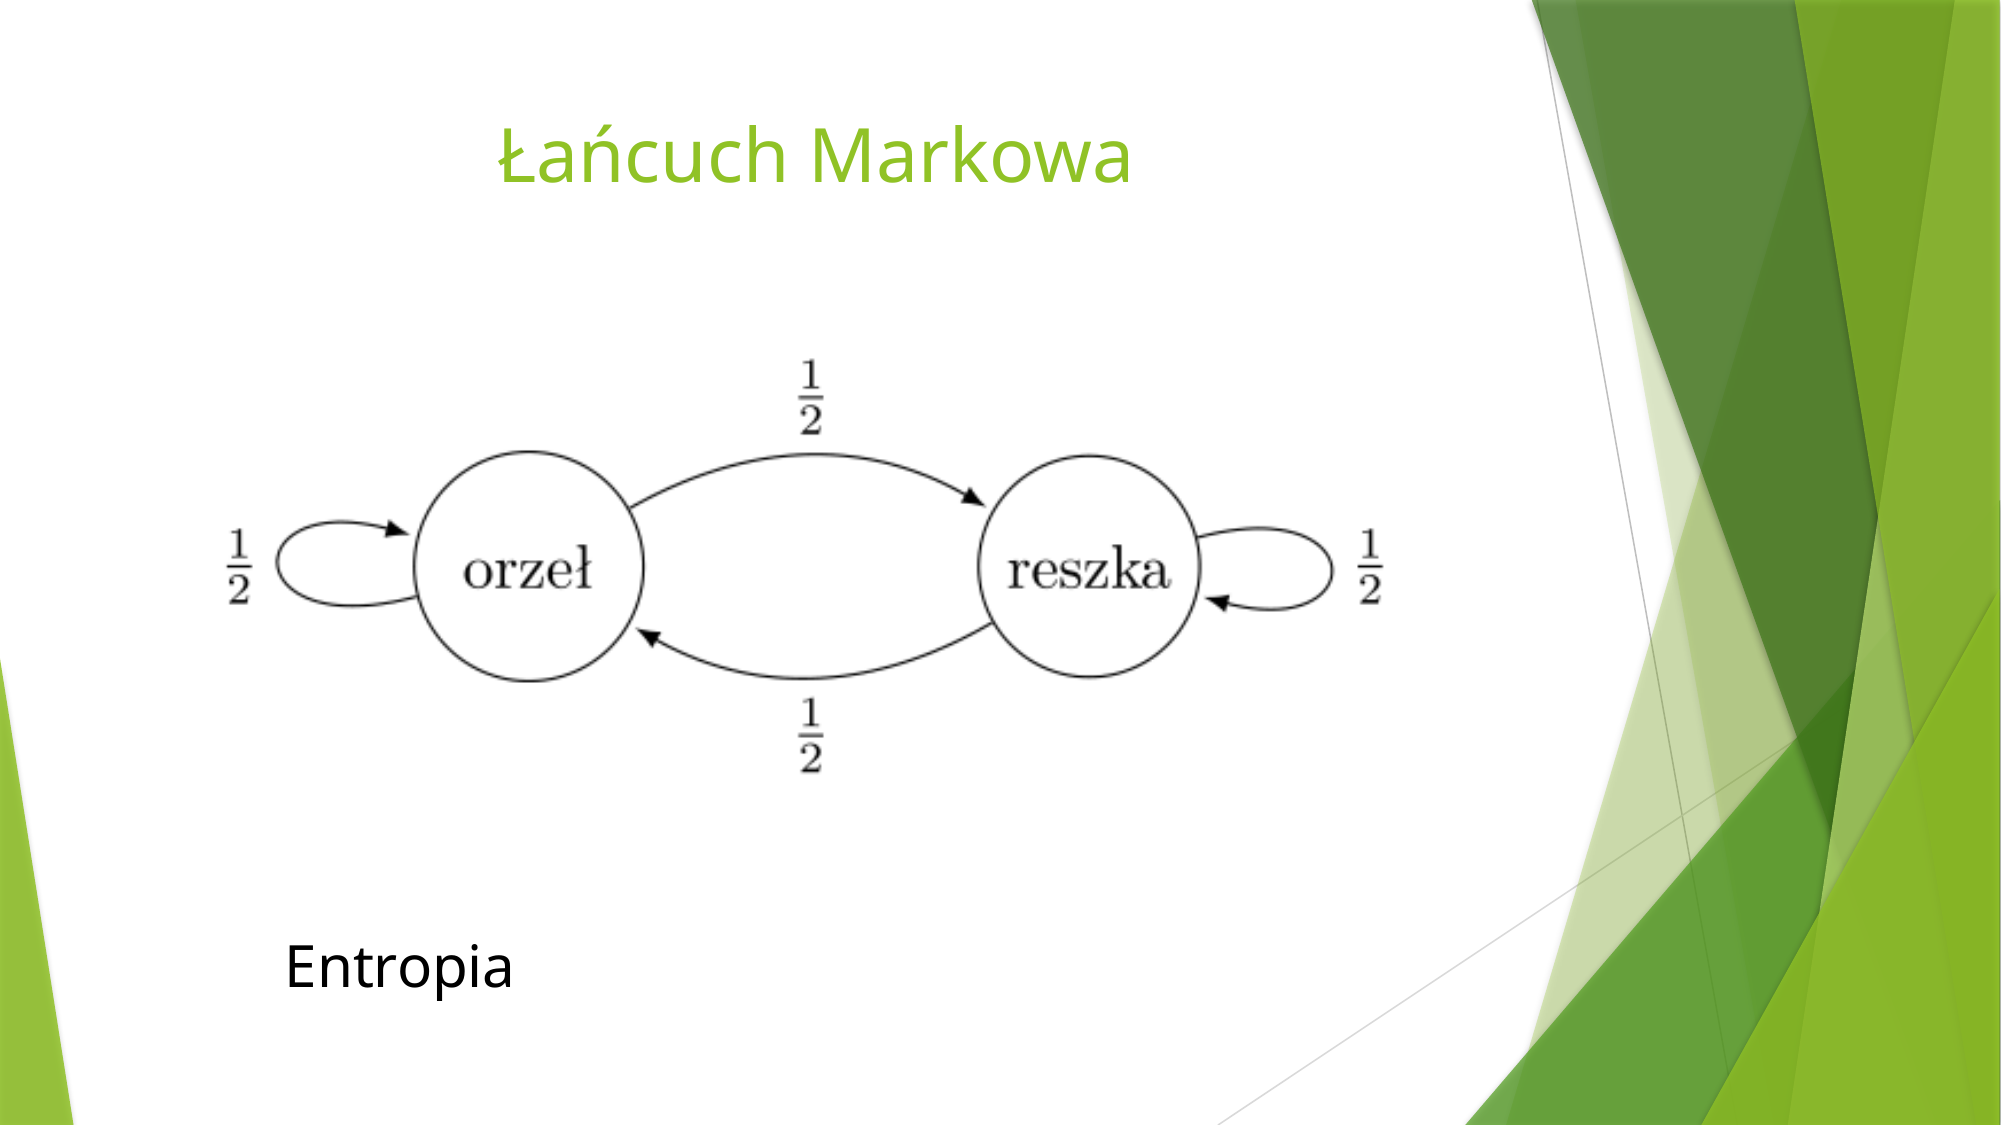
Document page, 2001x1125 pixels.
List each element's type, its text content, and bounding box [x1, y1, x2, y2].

text_box Entropia [269, 921, 1066, 1007]
title Łańcuch Markowa [111, 99, 1522, 317]
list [191, 347, 1441, 778]
